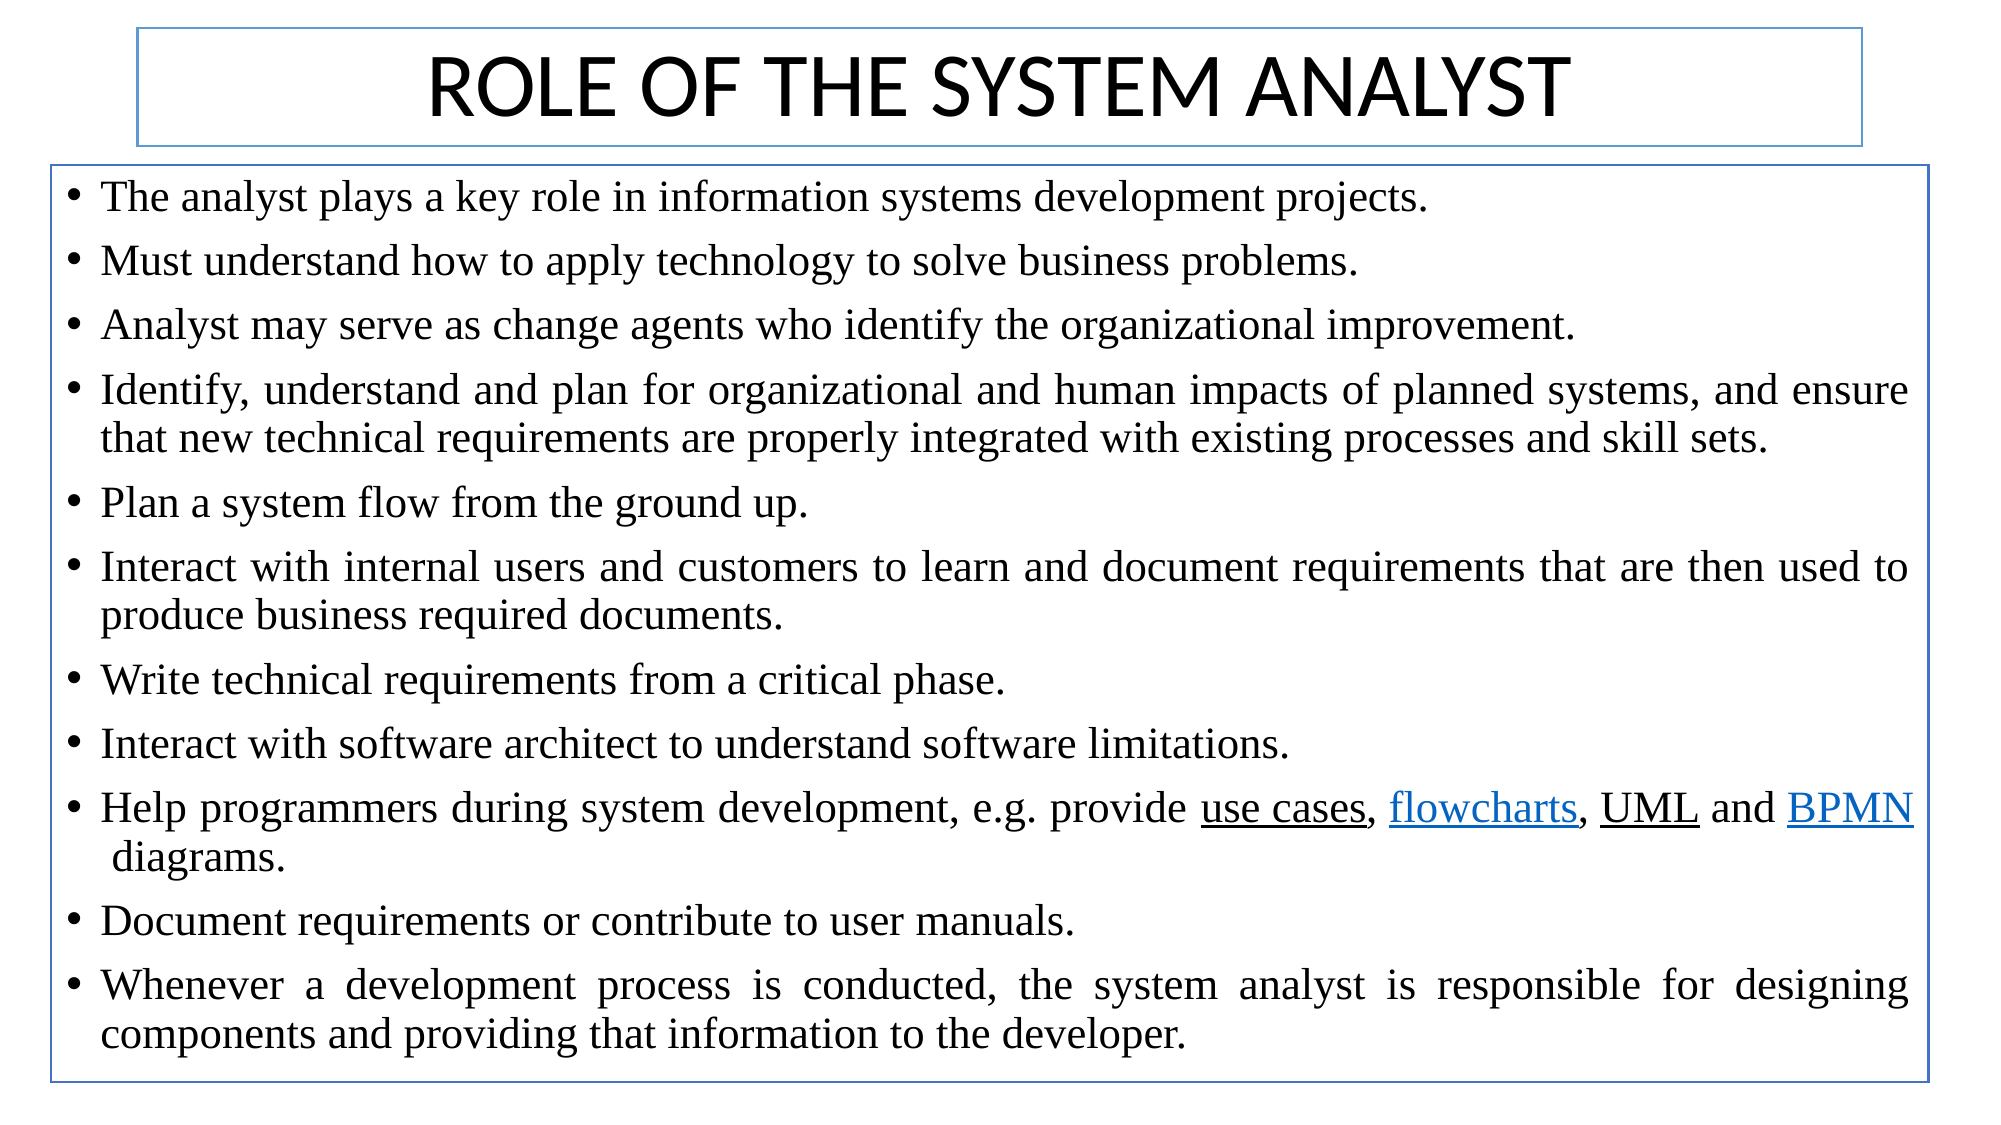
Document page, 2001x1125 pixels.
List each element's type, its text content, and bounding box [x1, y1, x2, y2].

title ROLE OF THE SYSTEM ANALYST [136, 27, 1863, 147]
list The analyst plays a key role in information systems development projects. Must understand how to apply technology to solve business problems. Analyst may serve as change agents who identify the organizational improvement. Identify, understand and plan for organizational and human impacts of planned systems, and ensure that new technical requirements are properly integrated with existing processes and skill sets. Plan a system flow from the ground up. Interact with internal users and customers to learn and document requirements that are then used to produce business required documents. Write technical requirements from a critical phase. Interact with software architect to understand software limitations. Help programmers during system development, e.g. provide use cases, flowcharts, UML and BPMN diagrams. Document requirements or contribute to user manuals. Whenever a development process is conducted, the system analyst is responsible for designing components and providing that information to the developer. [50, 164, 1930, 1083]
